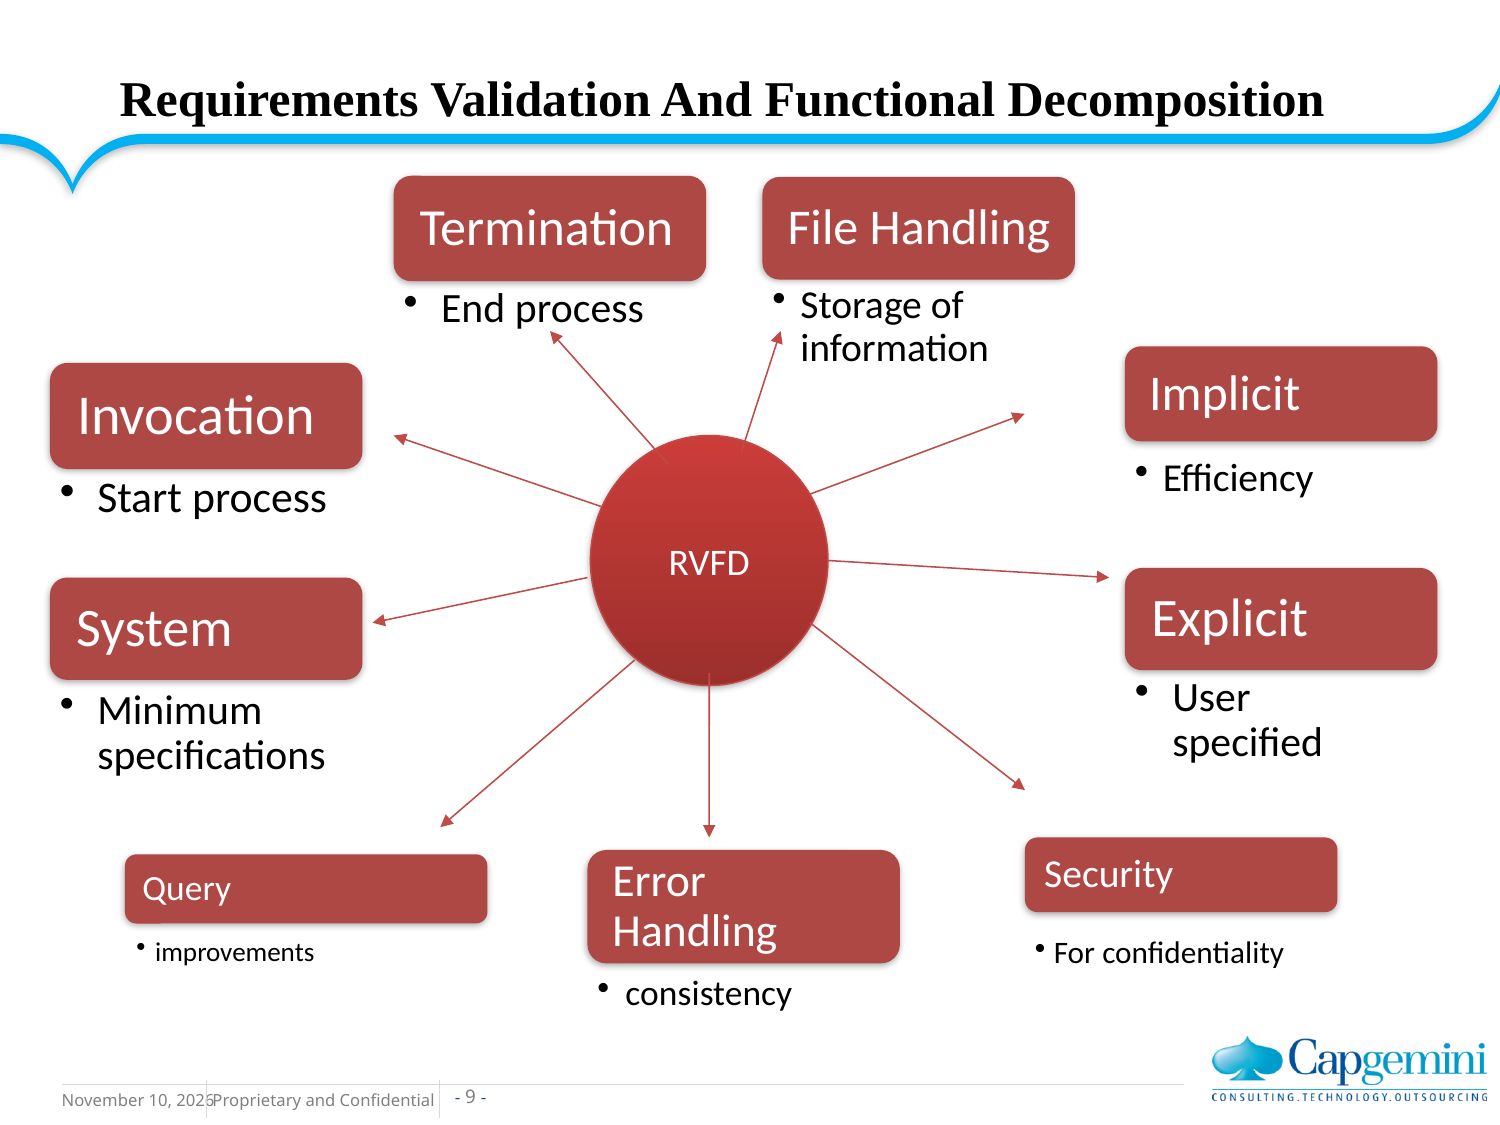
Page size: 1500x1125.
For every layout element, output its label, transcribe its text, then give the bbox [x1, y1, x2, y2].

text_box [587, 837, 901, 1051]
picture [1212, 1036, 1487, 1101]
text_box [827, 560, 1110, 578]
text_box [124, 812, 488, 1063]
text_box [808, 413, 1025, 495]
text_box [1124, 346, 1438, 559]
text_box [762, 174, 1076, 380]
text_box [440, 659, 635, 828]
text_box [809, 622, 1026, 791]
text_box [372, 577, 588, 624]
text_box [1124, 563, 1438, 777]
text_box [740, 330, 781, 453]
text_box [549, 330, 669, 465]
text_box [49, 577, 363, 791]
text_box Requirements Validation And Functional Decomposition [104, 59, 1421, 135]
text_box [393, 174, 707, 351]
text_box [1024, 837, 1338, 1051]
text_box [49, 346, 363, 559]
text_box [393, 435, 602, 507]
text_box RVFD [589, 434, 829, 687]
